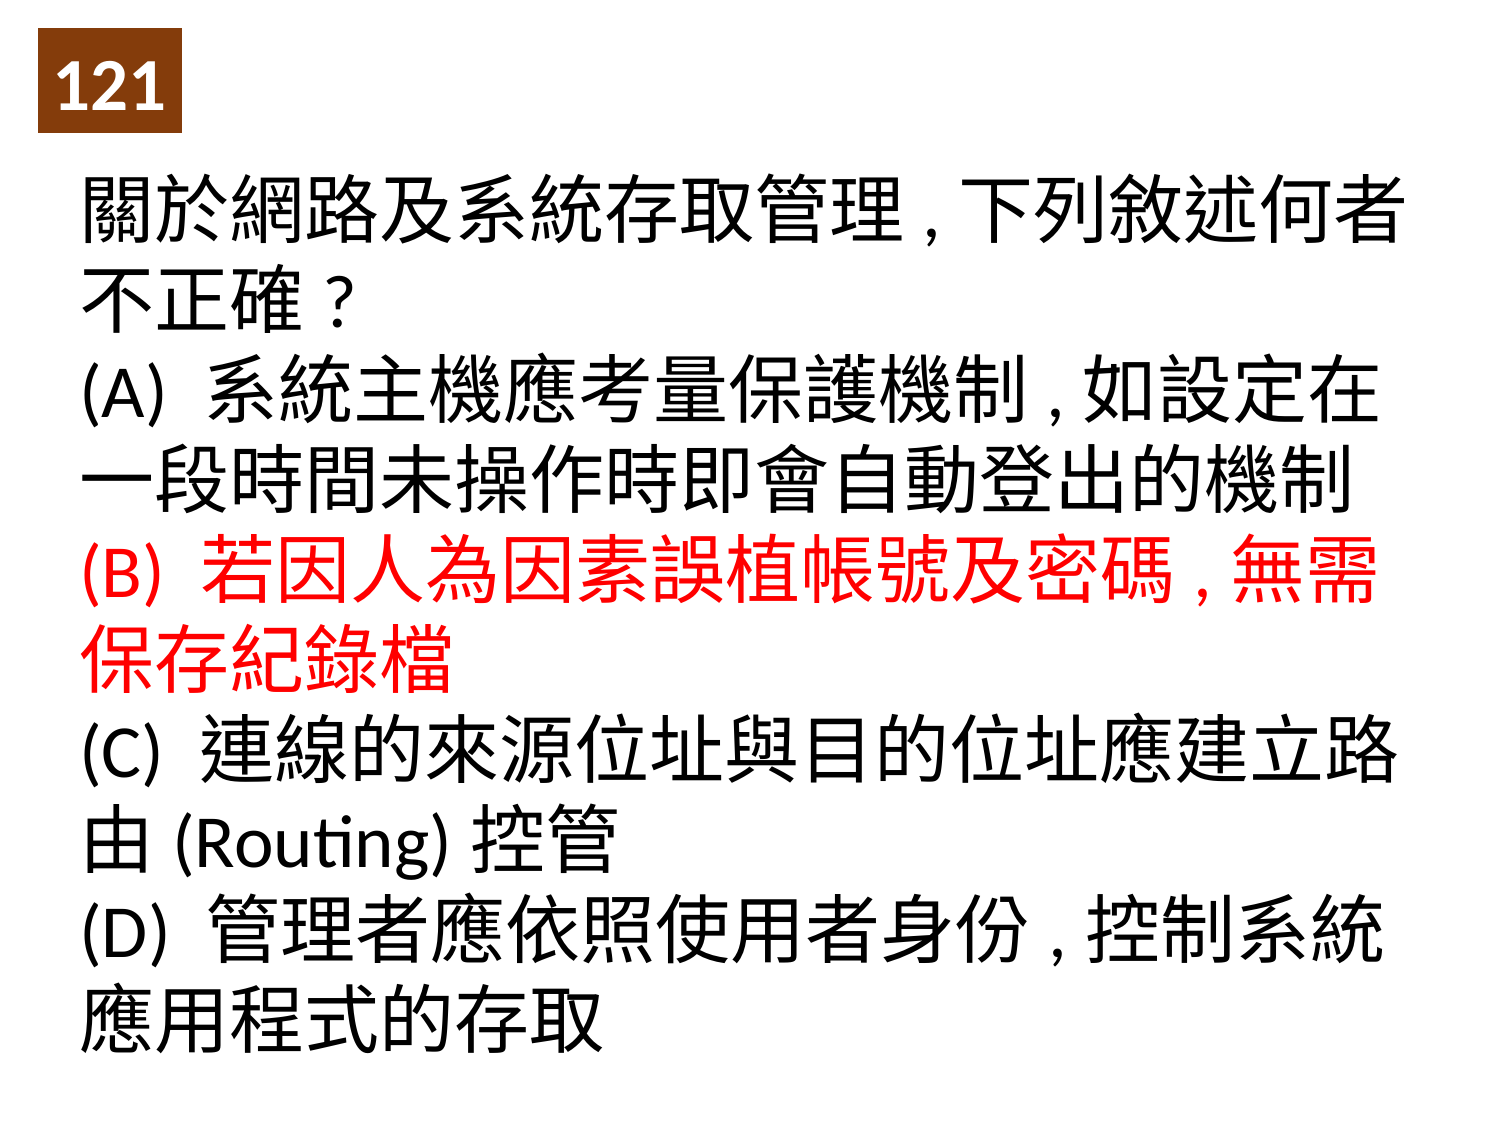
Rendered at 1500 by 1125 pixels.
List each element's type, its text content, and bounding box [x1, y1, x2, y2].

text_box 關於網路及系統存取管理,下列敘述何者不正確? (A) 系統主機應考量保護機制,如設定在一段時間未操作時即會自動登出的機制 (B) 若因人為因素誤植帳號及密碼,無需保存紀錄檔 (C) 連線的來源位址與目的位址應建立路由(Routing)控管 (D) 管理者應依照使用者身份,控制系統應用程式的存取 [64, 155, 1436, 1070]
text_box 121 [38, 28, 182, 133]
